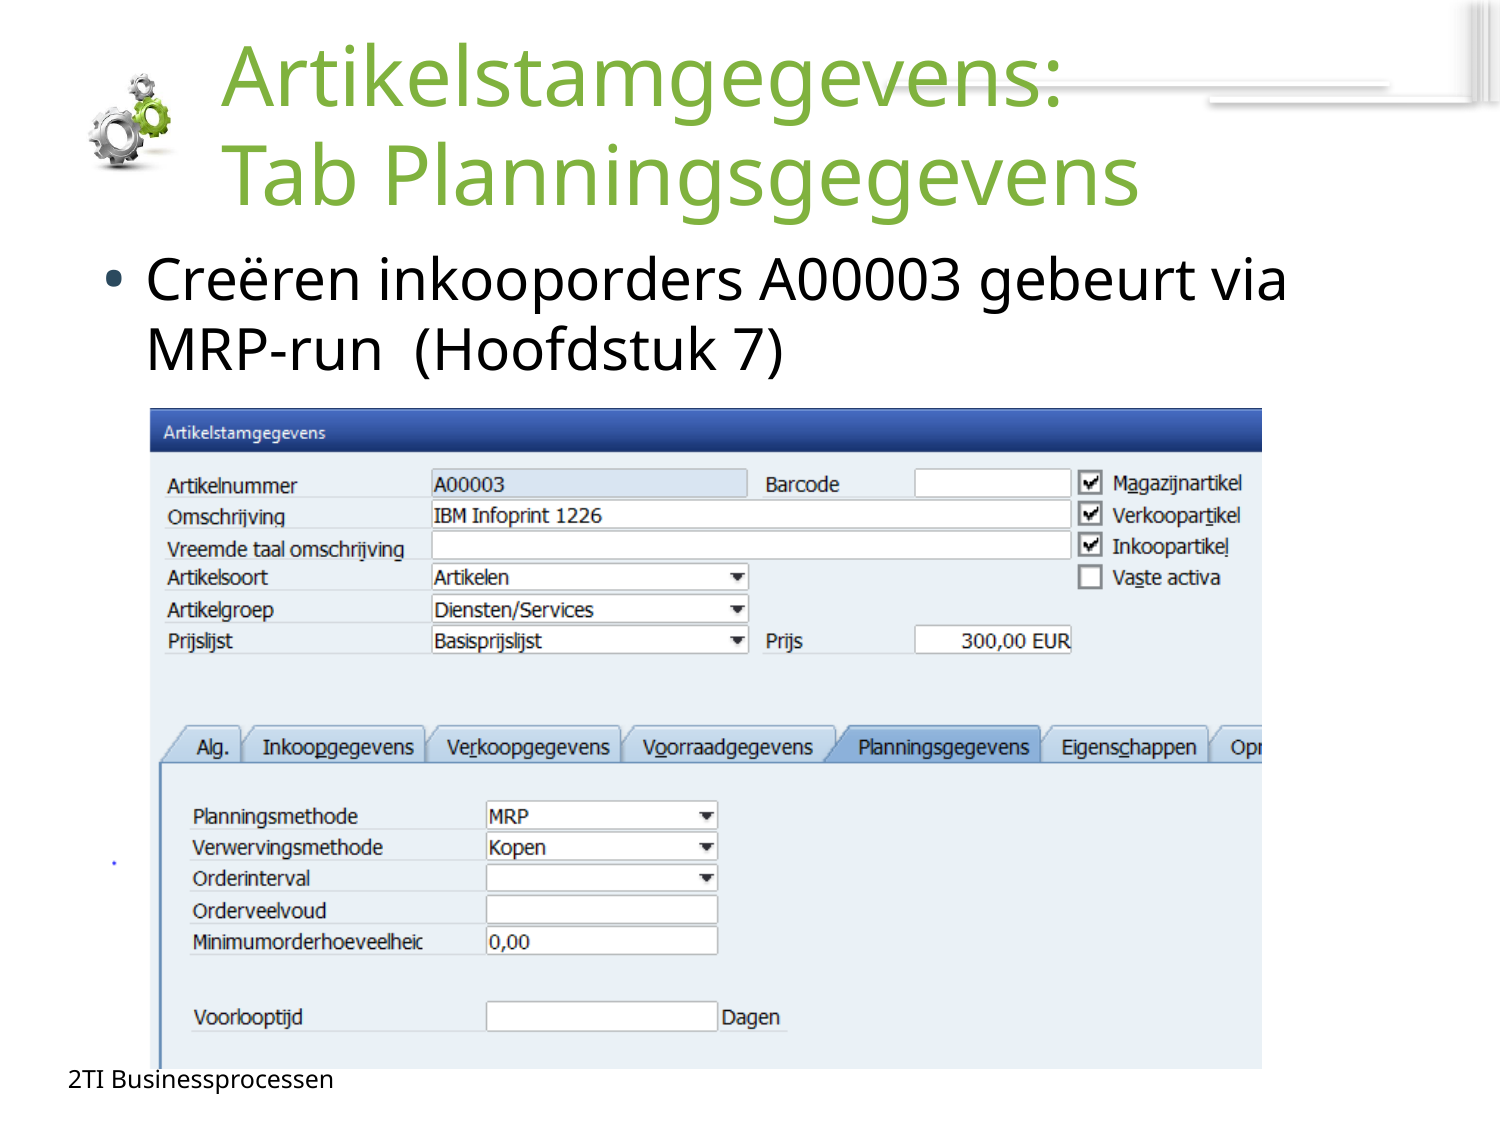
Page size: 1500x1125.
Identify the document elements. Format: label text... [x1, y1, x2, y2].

title Artikelstamgegevens: Tab Planningsgegevens [206, 35, 1418, 211]
picture [78, 69, 186, 176]
picture [111, 408, 1262, 1069]
list Creëren inkooporders A00003 gebeurt via MRP-run (Hoofdstuk 7) [70, 234, 1421, 1055]
